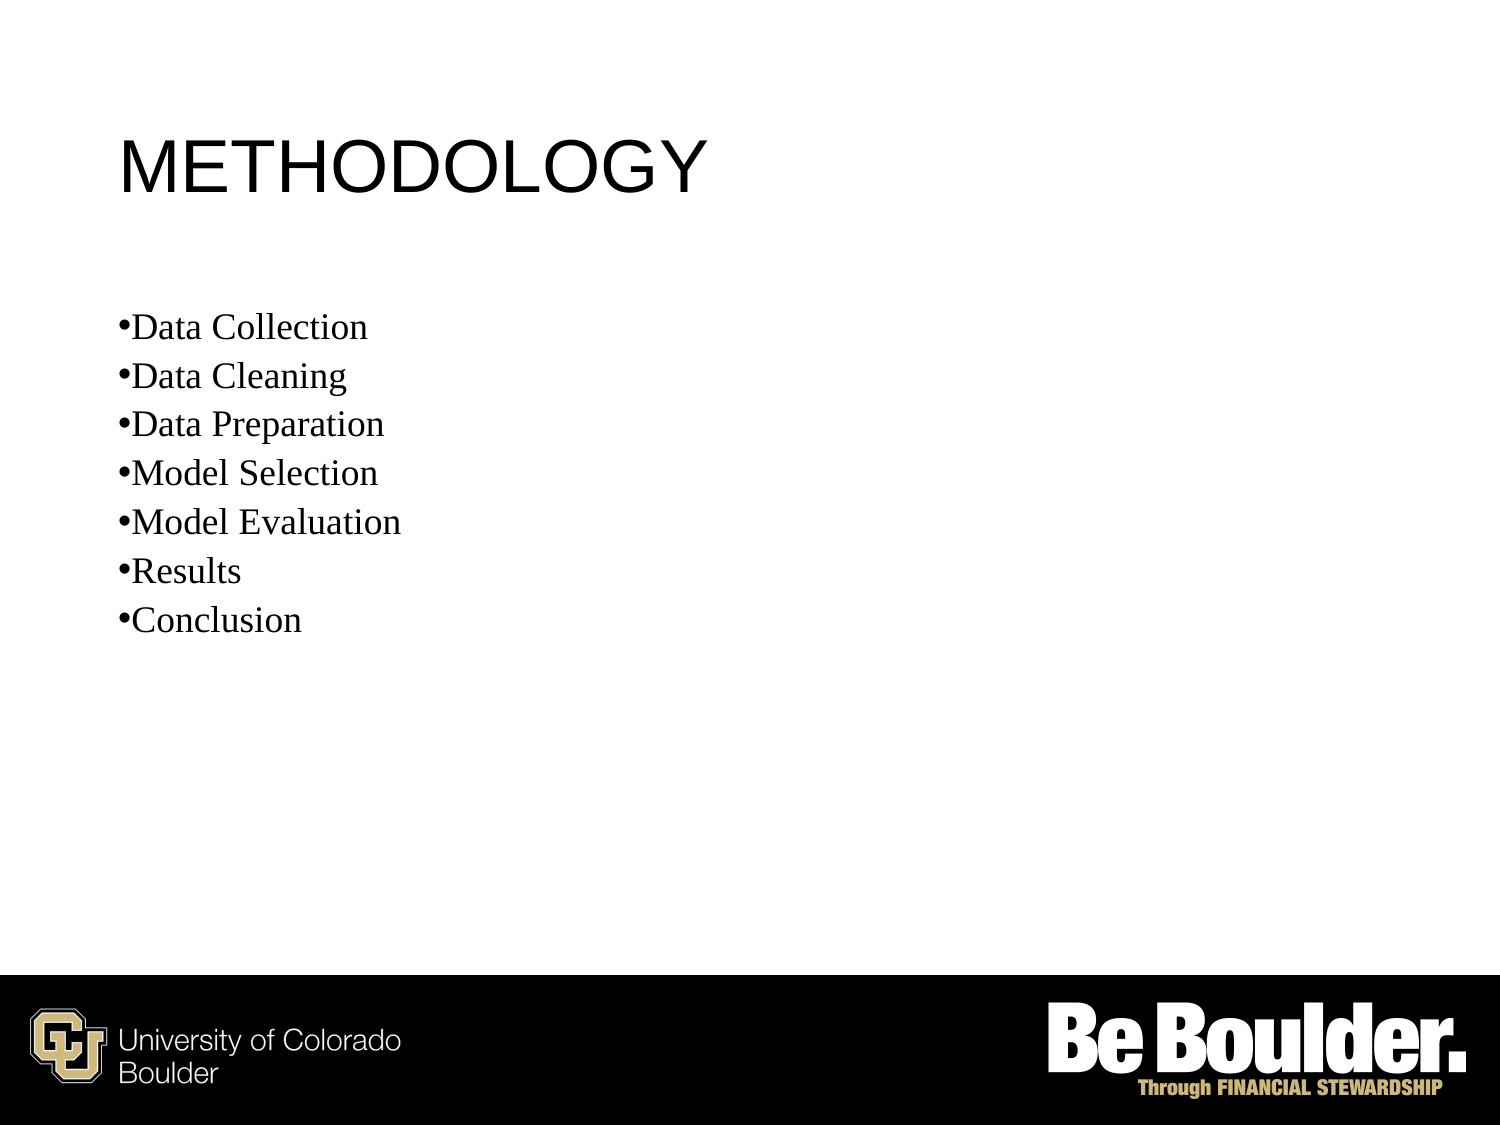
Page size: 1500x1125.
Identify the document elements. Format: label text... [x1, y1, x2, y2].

list Data Collection Data Cleaning Data Preparation Model Selection Model Evaluation Results Conclusion [103, 299, 1397, 967]
title Methodology [103, 59, 1397, 278]
picture [0, 0, 1500, 1125]
